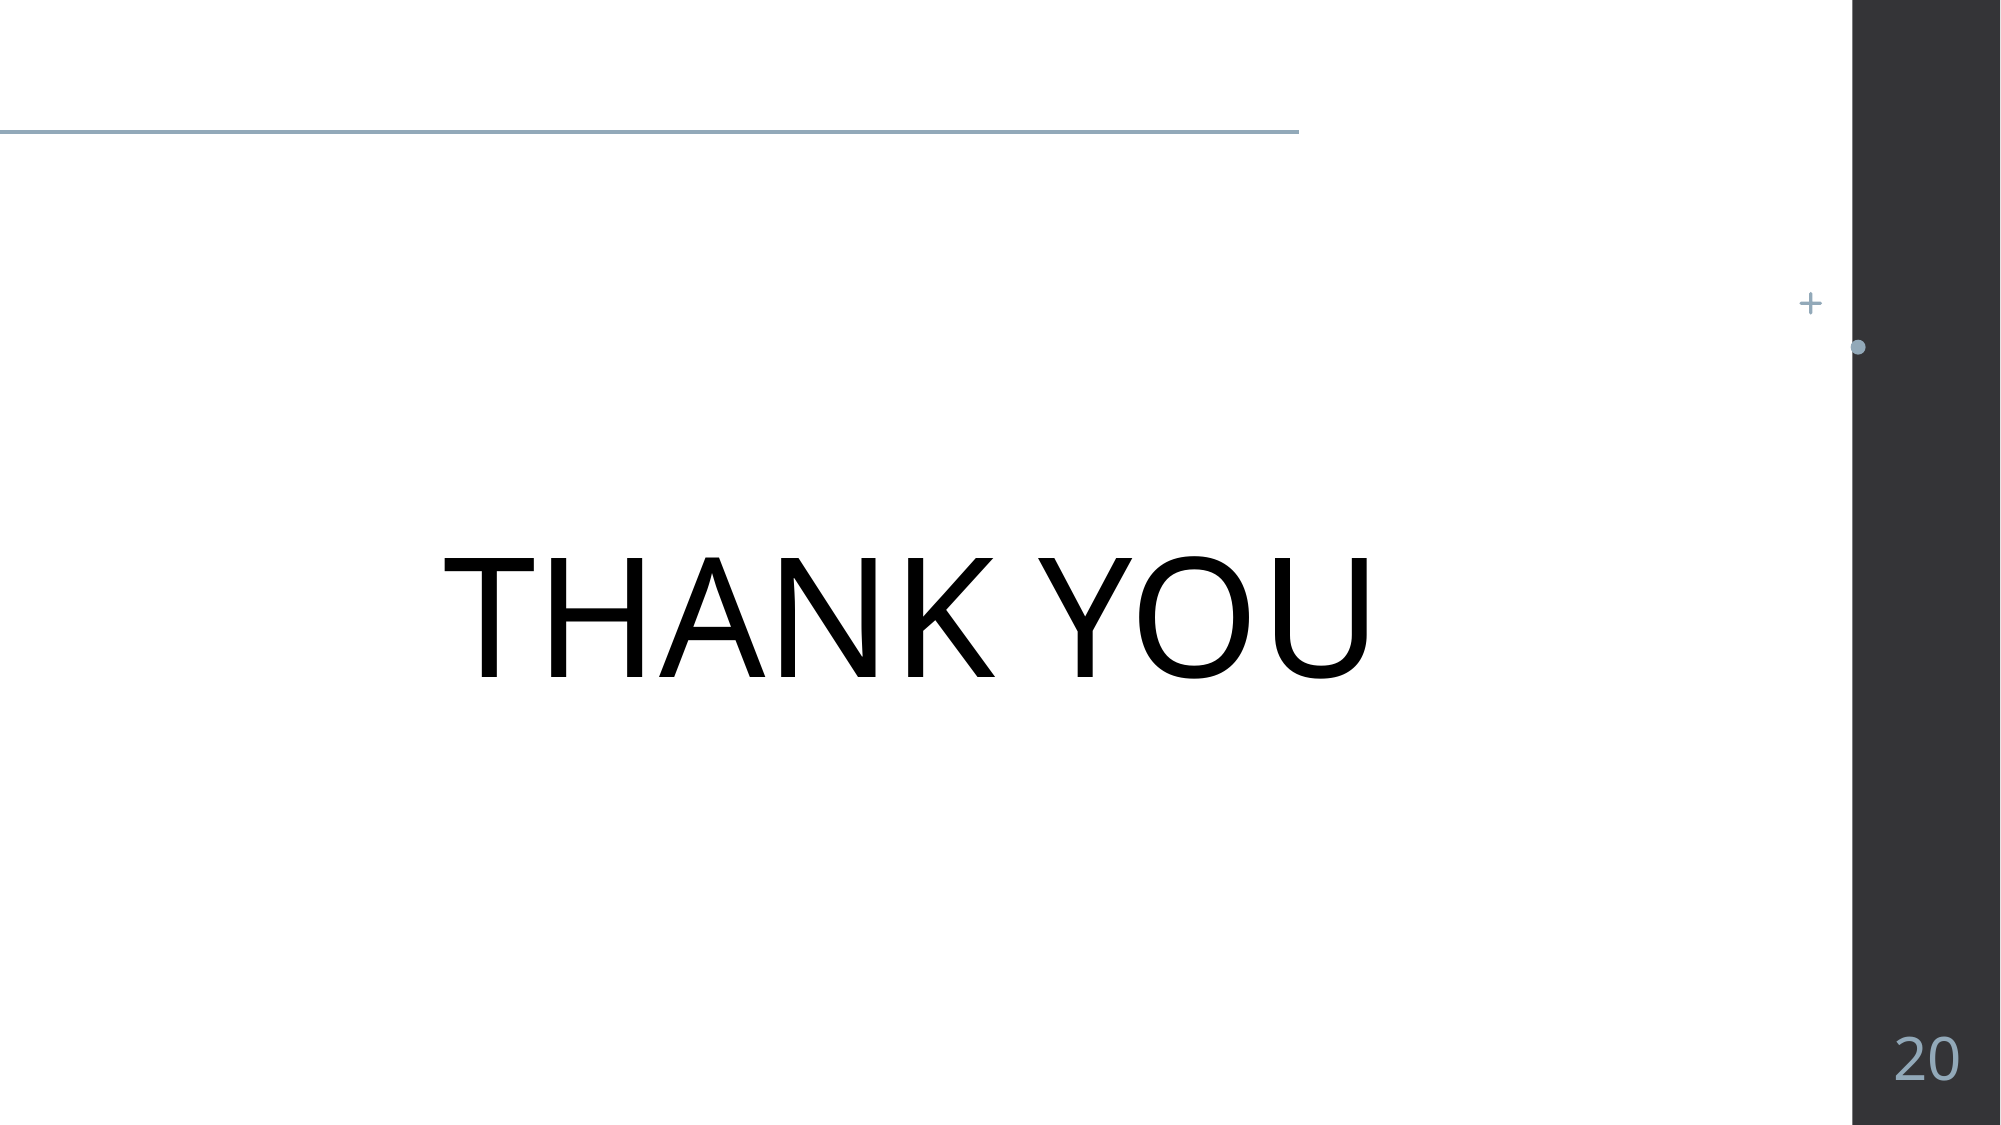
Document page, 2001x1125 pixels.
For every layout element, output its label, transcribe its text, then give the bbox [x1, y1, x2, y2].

slide_number 20 [1852, 1012, 2000, 1110]
text_box THANK YOU [181, 503, 1645, 719]
